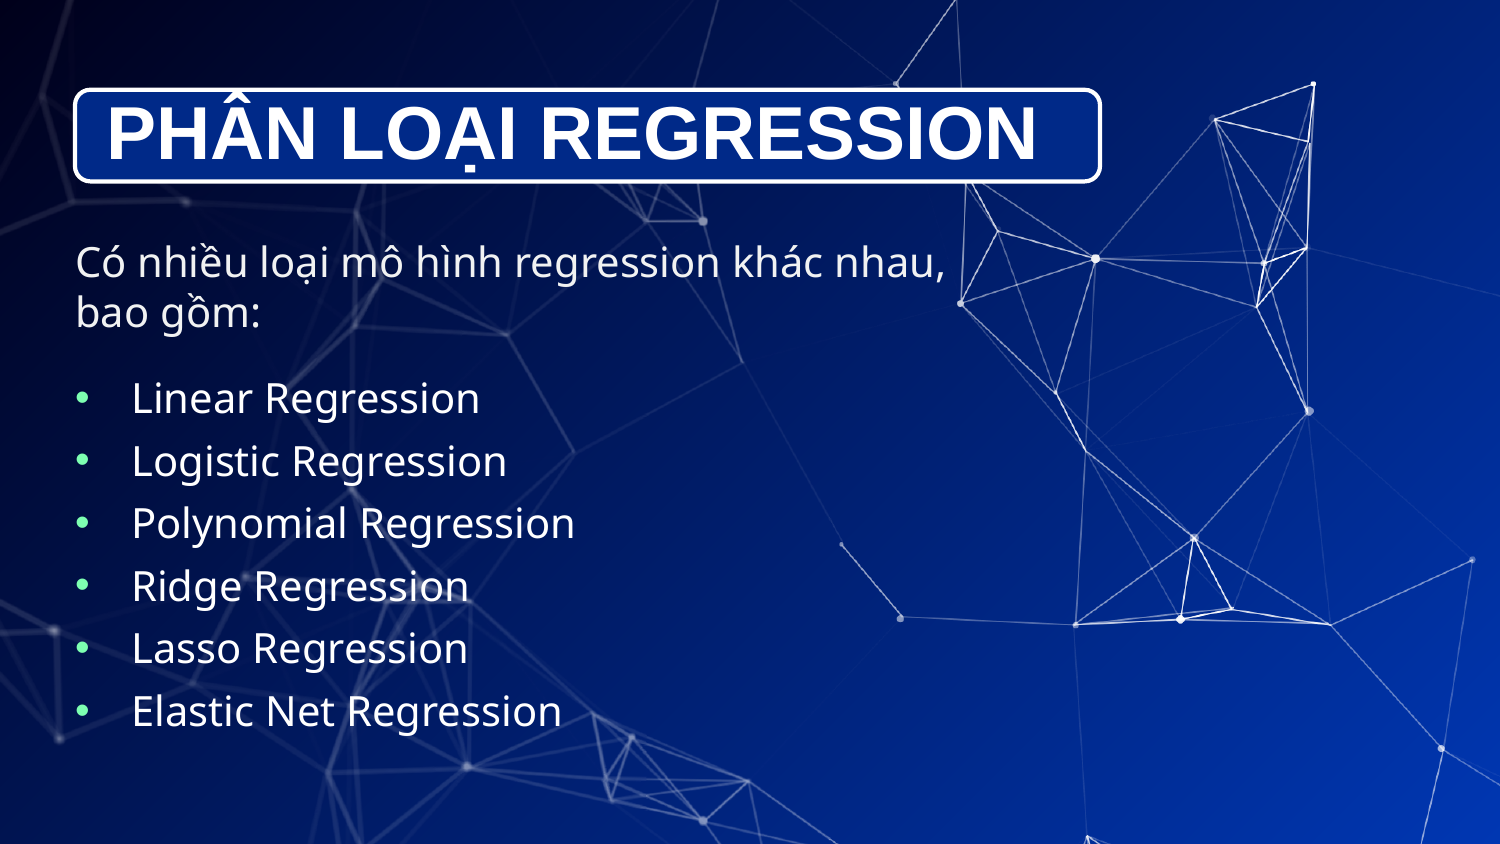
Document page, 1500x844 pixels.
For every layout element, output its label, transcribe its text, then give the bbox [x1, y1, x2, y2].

list Có nhiều loại mô hình regression khác nhau, bao gồm: [75, 236, 999, 363]
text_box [74, 70, 1101, 201]
picture [0, 0, 1500, 844]
list Linear Regression Logistic Regression Polynomial Regression Ridge Regression Lasso Regression Elastic Net Regression [75, 372, 1030, 752]
